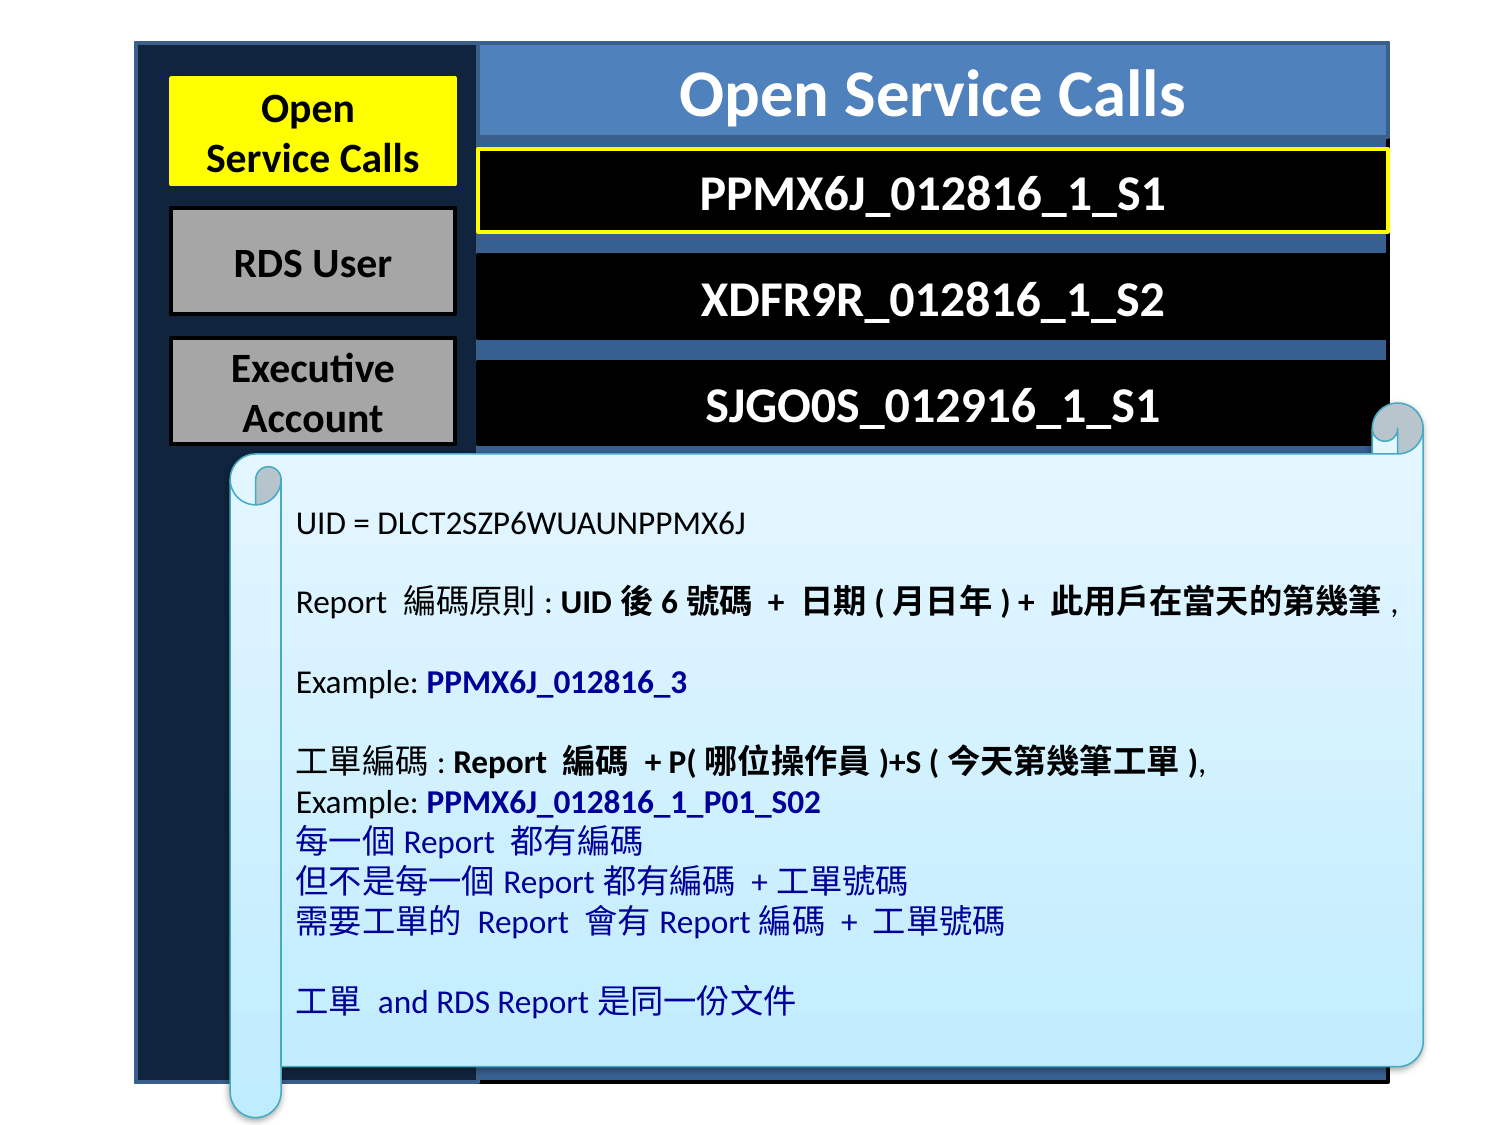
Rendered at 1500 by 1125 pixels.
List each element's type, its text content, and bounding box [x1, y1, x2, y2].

text_box SJGO0S_012916_1_S1 [476, 360, 1390, 446]
text_box RDS User [169, 206, 457, 316]
text_box Executive Account [169, 336, 457, 446]
text_box Open Service Calls [476, 41, 1390, 139]
text_box XDFR9R_012816_1_S2 [476, 253, 1390, 340]
text_box [480, 234, 1390, 253]
text_box Open Service Calls [169, 76, 457, 186]
text_box [480, 340, 1390, 360]
text_box [480, 1075, 1390, 1084]
text_box [480, 139, 1390, 147]
text_box [480, 446, 1365, 451]
text_box UID = DLCT2SZP6WUAUNPPMX6J Report 編碼原則: UID後6號碼 + 日期(月日年) + 此用戶在當天的第幾筆, Example: PPMX6J_012816_3 工單編碼: Report 編碼 + P(哪位操作員)+S (今天第幾筆工單), Example: PPMX6J_012816_1_P01_S02 每一個Report 都有編碼 但不是每一個Report都有編碼 +工單號碼 需要工單的 Report 會有Report編碼 + 工單號碼 工單 and RDS Report是同一份文件 [229, 402, 1424, 1119]
text_box [134, 41, 480, 1084]
text_box PPMX6J_012816_1_S1 [476, 147, 1390, 234]
